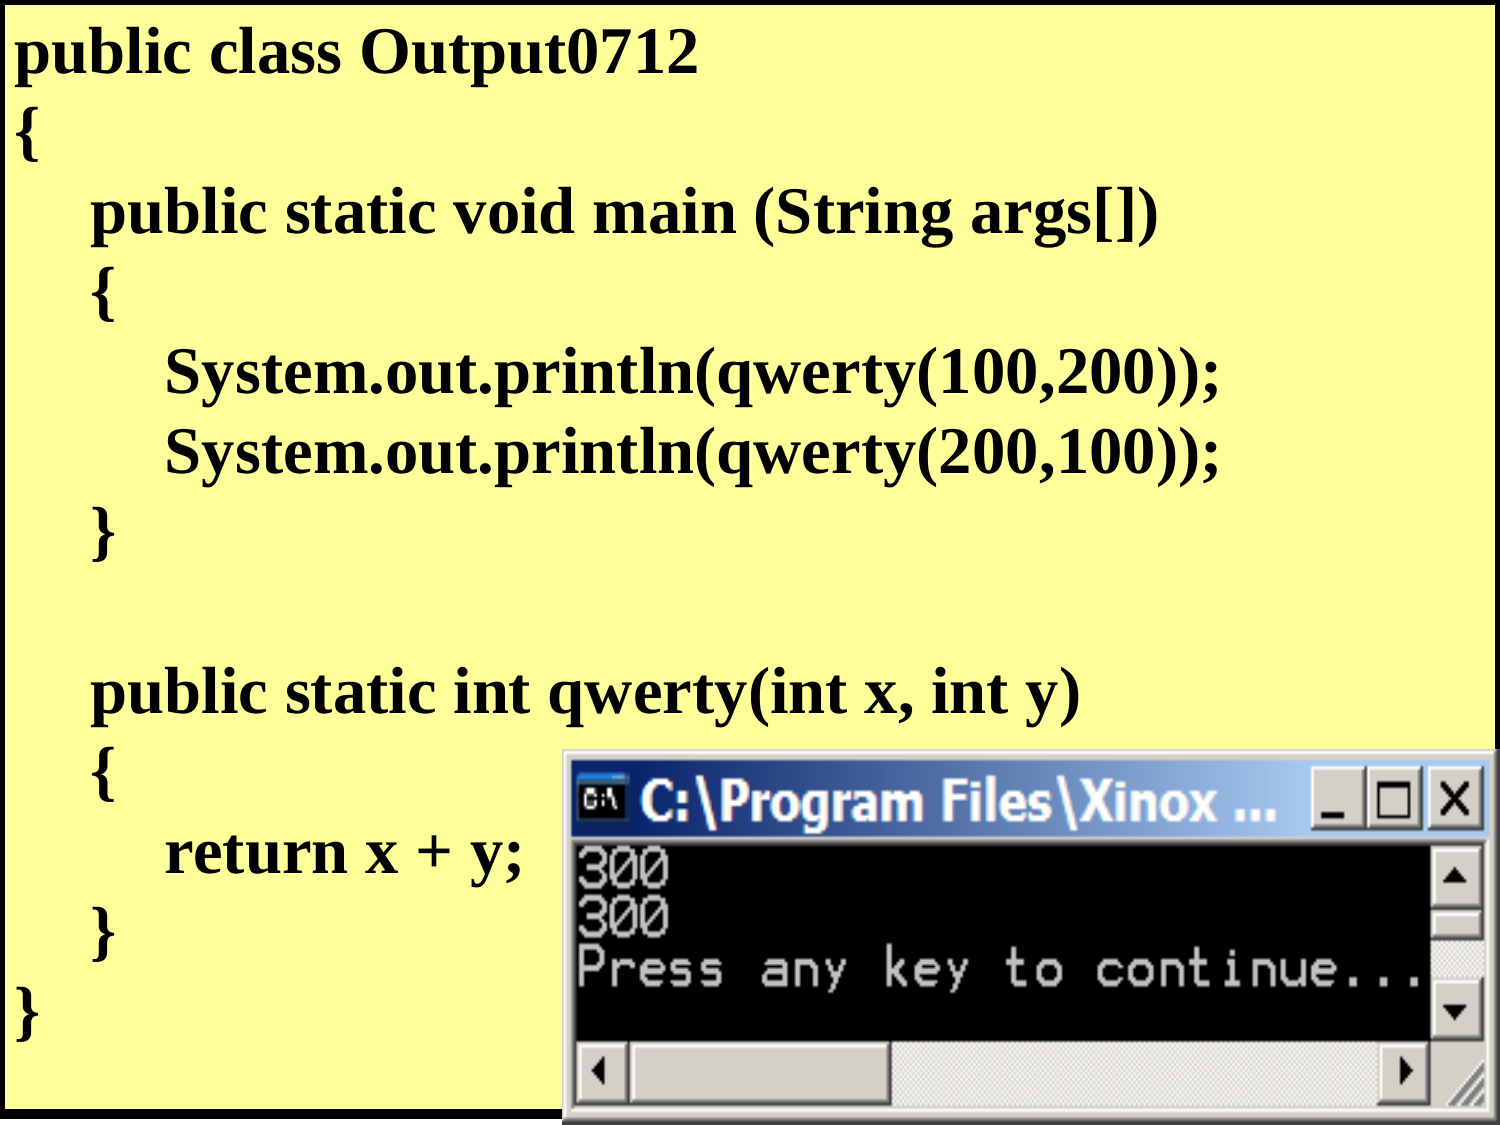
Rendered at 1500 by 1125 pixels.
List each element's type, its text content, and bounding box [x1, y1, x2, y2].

picture [562, 749, 1500, 1125]
text_box public class Output0712 { public static void main (String args[]) { System.out.println(qwerty(100,200)); System.out.println(qwerty(200,100)); } public static int qwerty(int x, int y) { return x + y; } } [0, 0, 1500, 1115]
